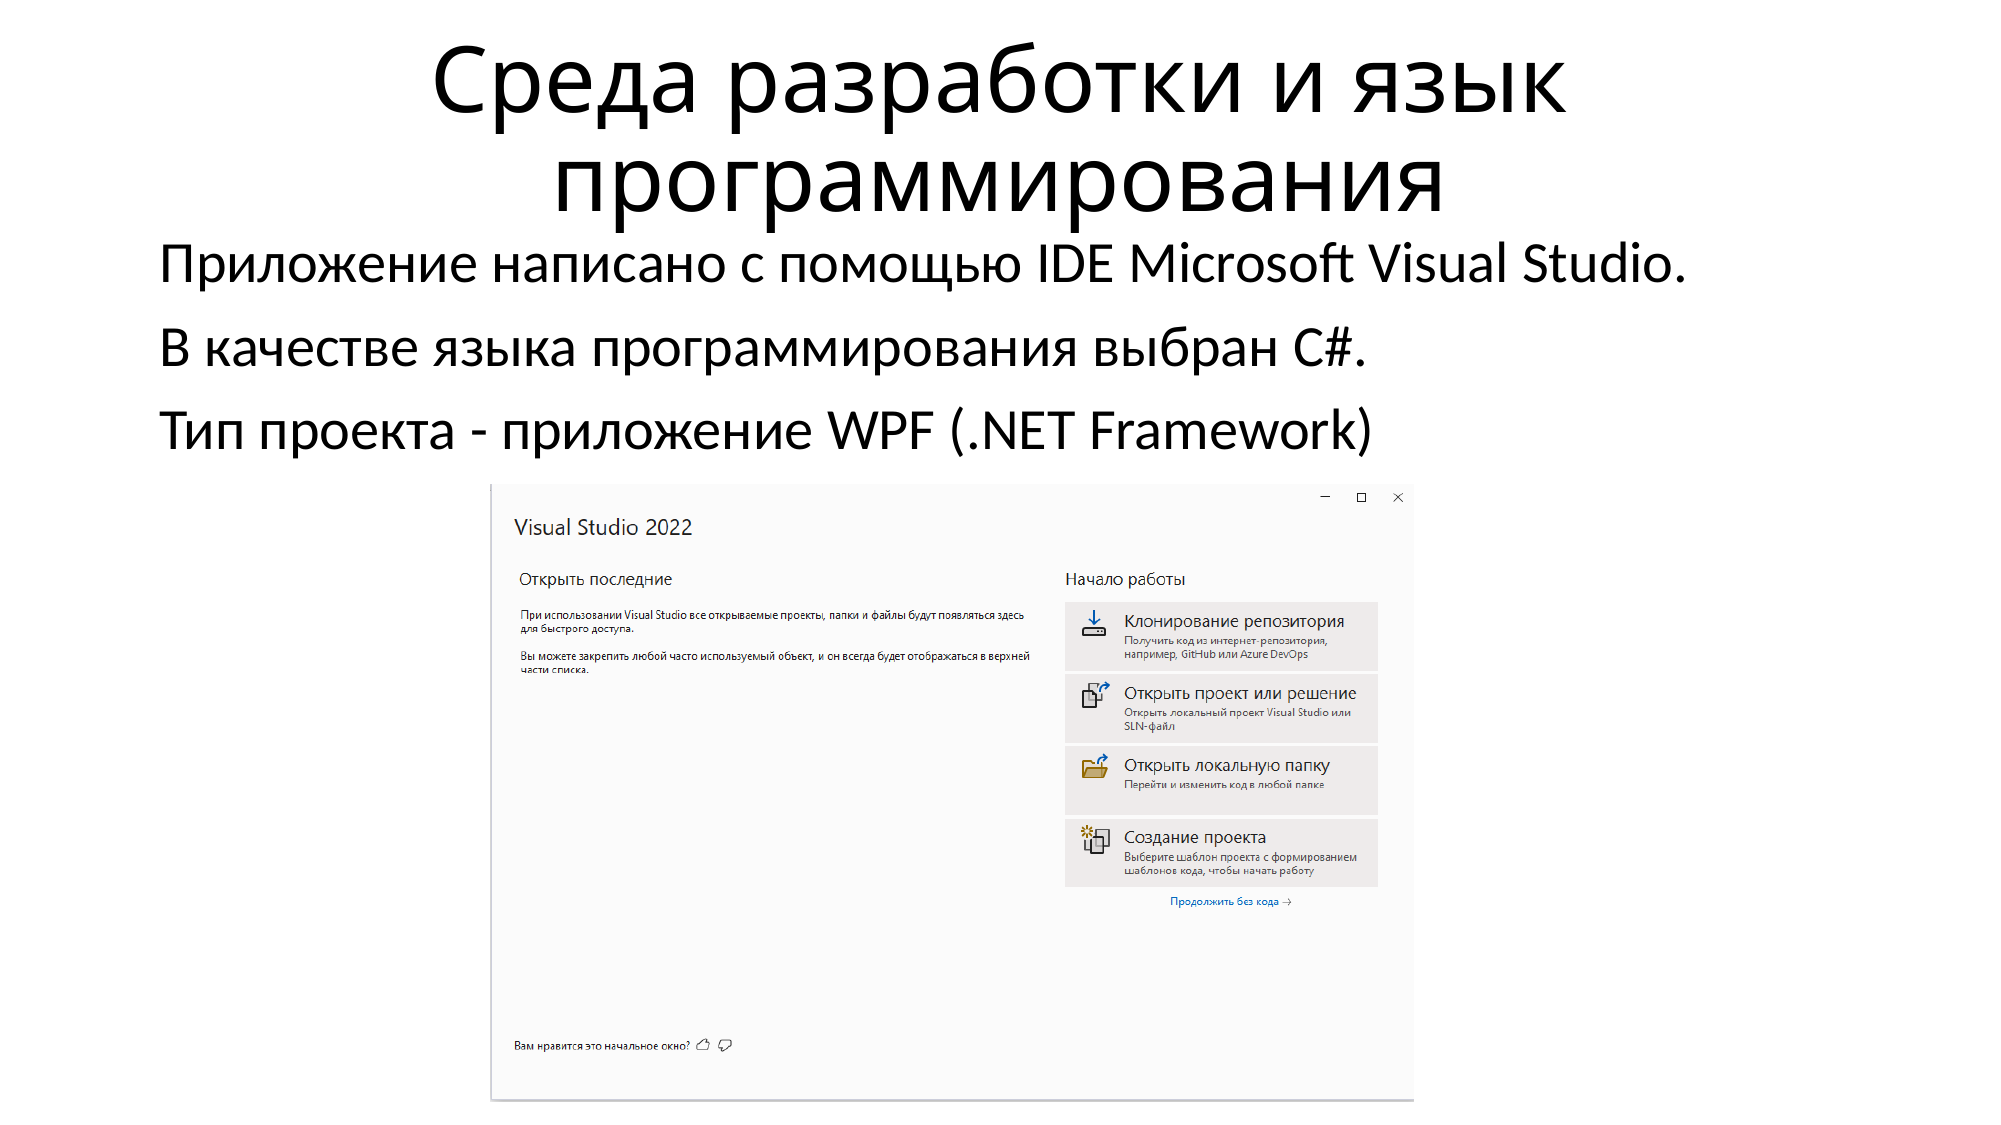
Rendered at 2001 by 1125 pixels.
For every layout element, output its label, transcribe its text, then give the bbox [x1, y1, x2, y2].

picture [490, 484, 1414, 1102]
title Среда разработки и язык программирования [137, 23, 1863, 242]
list Приложение написано с помощью IDE Microsoft Visual Studio. В качестве языка программирования выбран C#. Тип проекта - приложение WPF (.NET Framework) [144, 224, 1870, 939]
